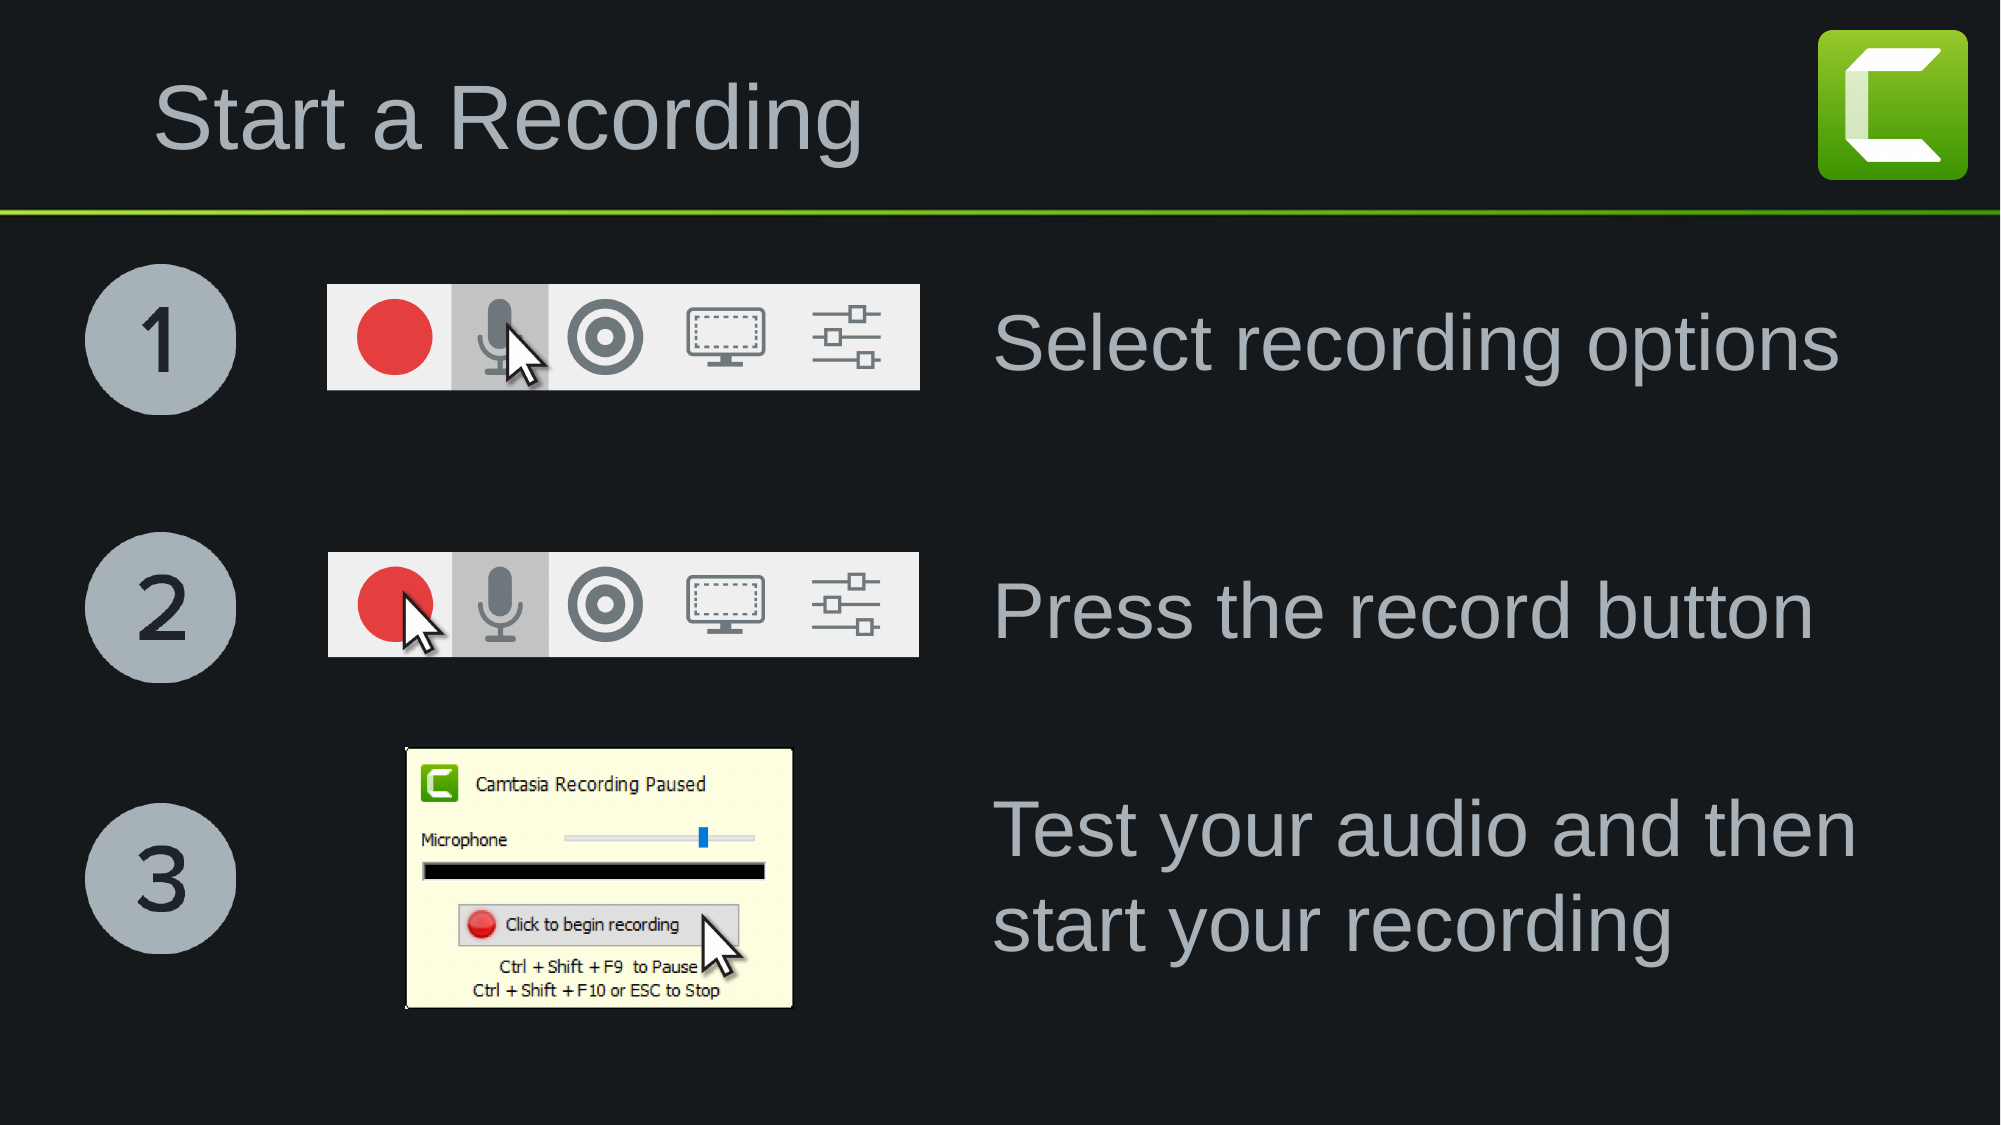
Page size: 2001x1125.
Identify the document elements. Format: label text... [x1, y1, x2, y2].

title Start a Recording [137, 32, 1863, 207]
picture [0, 0, 2001, 1125]
text_box Test your audio and then start your recording [977, 770, 1950, 978]
text_box Press the record button [977, 552, 1923, 664]
text_box Select recording options [977, 284, 1863, 396]
